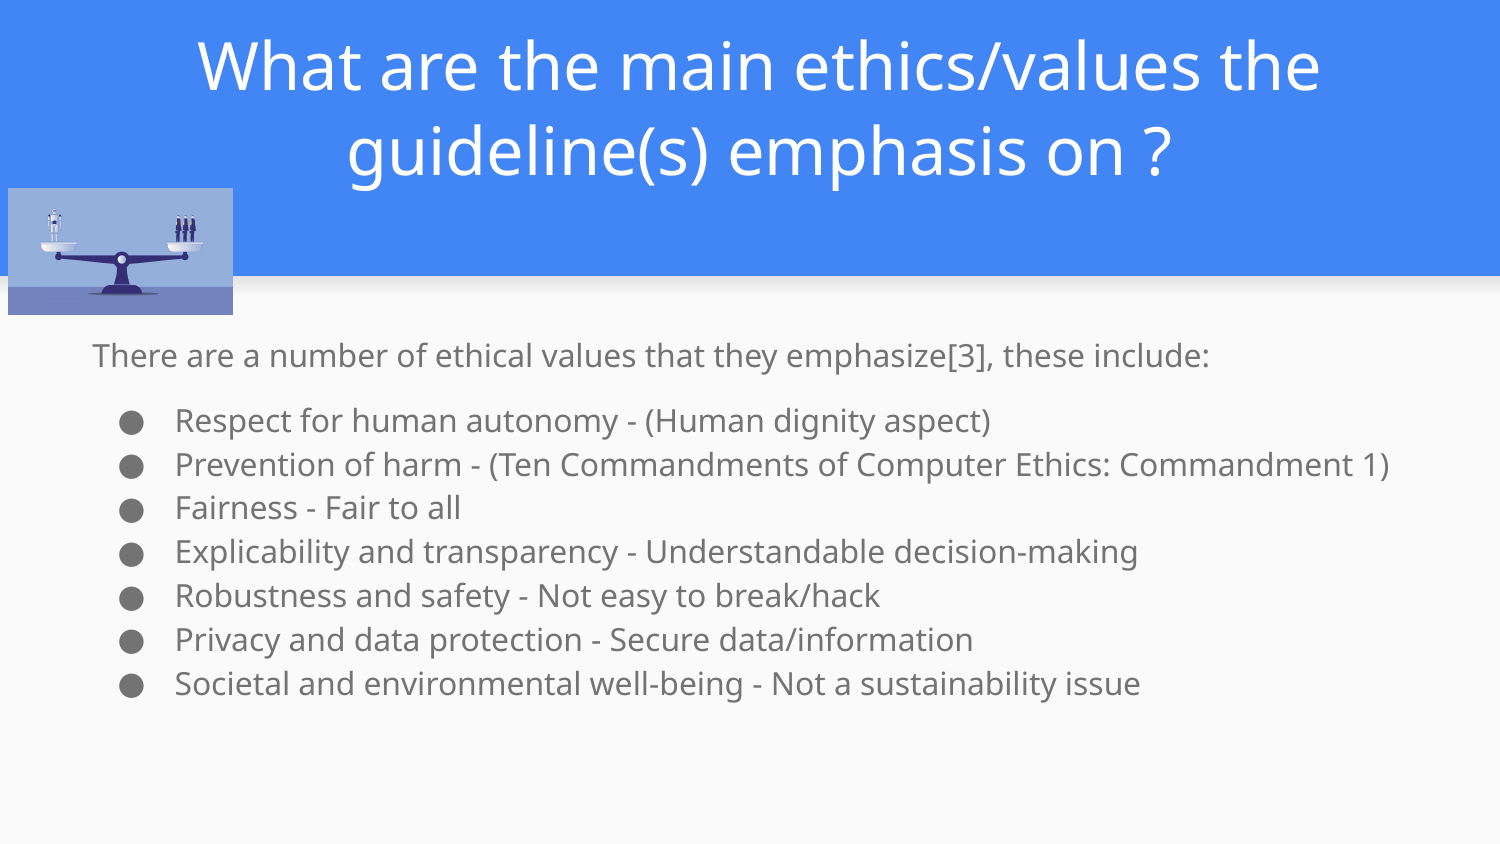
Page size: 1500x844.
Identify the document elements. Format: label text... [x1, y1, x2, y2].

title What are the main ethics/values the guideline(s) emphasis on ? [86, 78, 1435, 204]
picture [8, 188, 233, 316]
list There are a number of ethical values that they emphasize[3], these include: Respect for human autonomy - (Human dignity aspect) Prevention of harm - (Ten Commandments of Computer Ethics: Commandment 1) Fairness - Fair to all Explicability and transparency - Understandable decision-making Robustness and safety - Not easy to break/hack Privacy and data protection - Secure data/information Societal and environmental well-being - Not a sustainability issue [77, 314, 1427, 760]
